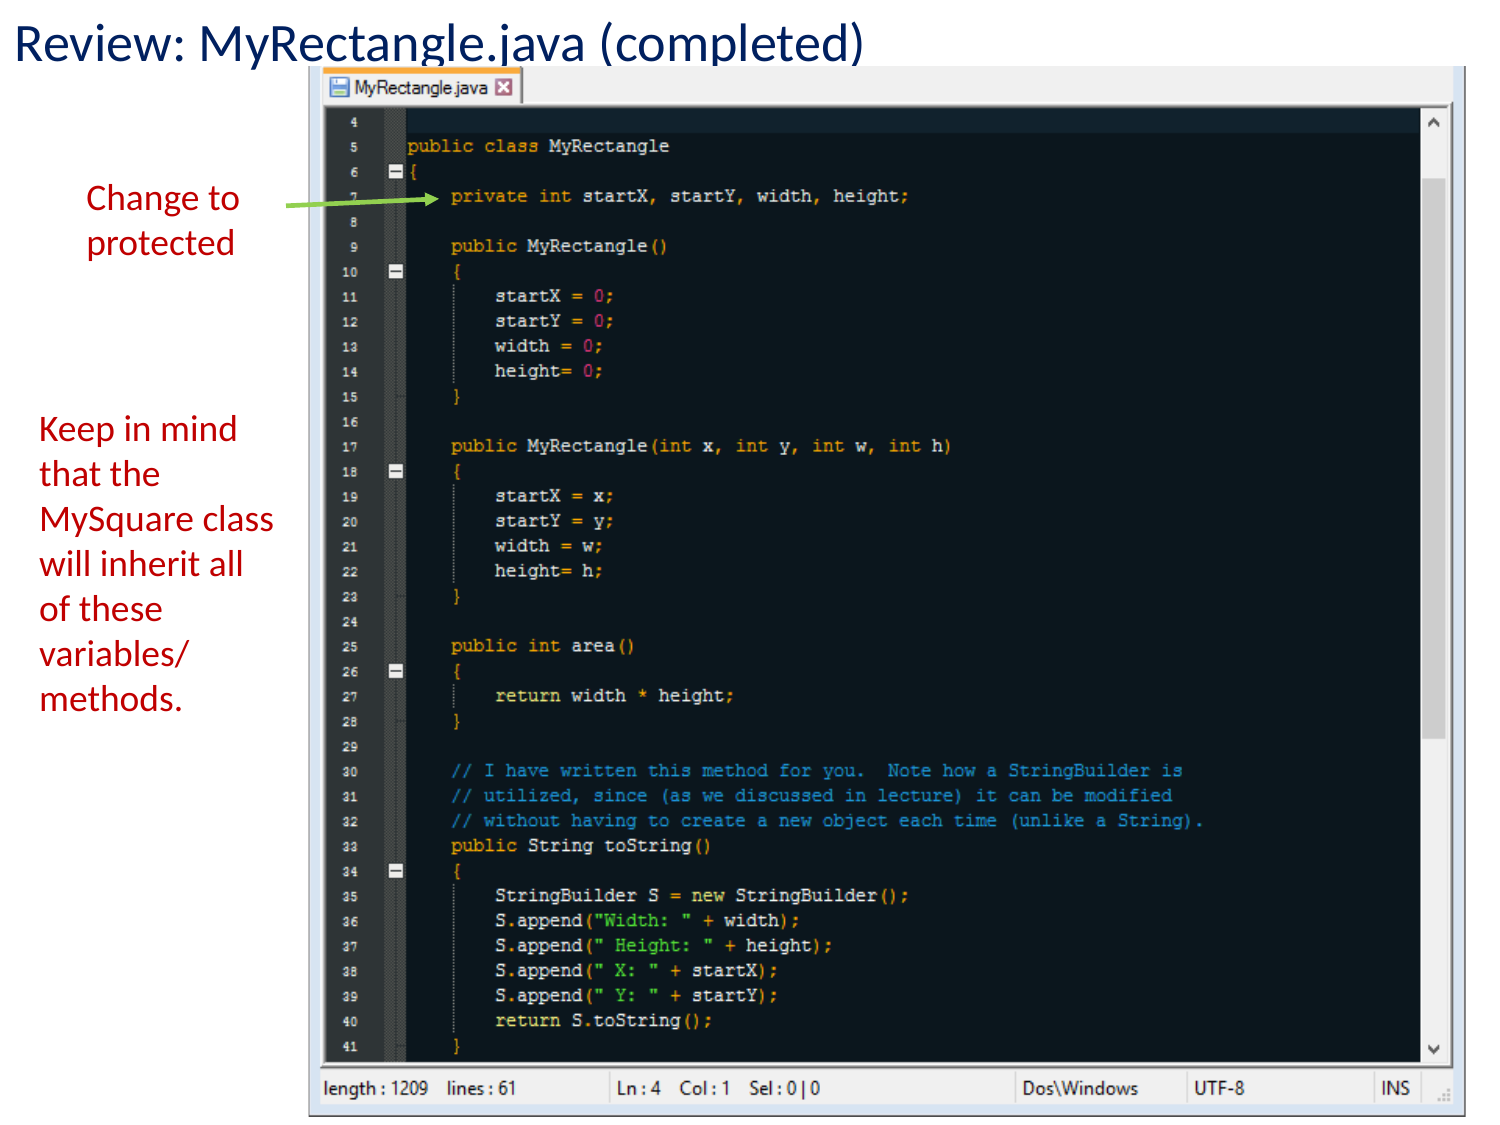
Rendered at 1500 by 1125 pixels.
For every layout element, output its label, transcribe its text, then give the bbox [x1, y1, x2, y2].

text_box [286, 198, 440, 206]
text_box Change to protected [71, 165, 297, 271]
text_box Keep in mind that the MySquare class will inherit all of these variables/ methods. [24, 396, 293, 727]
picture [308, 66, 1466, 1117]
text_box Review: MyRectangle.java (completed) [0, 0, 1335, 80]
